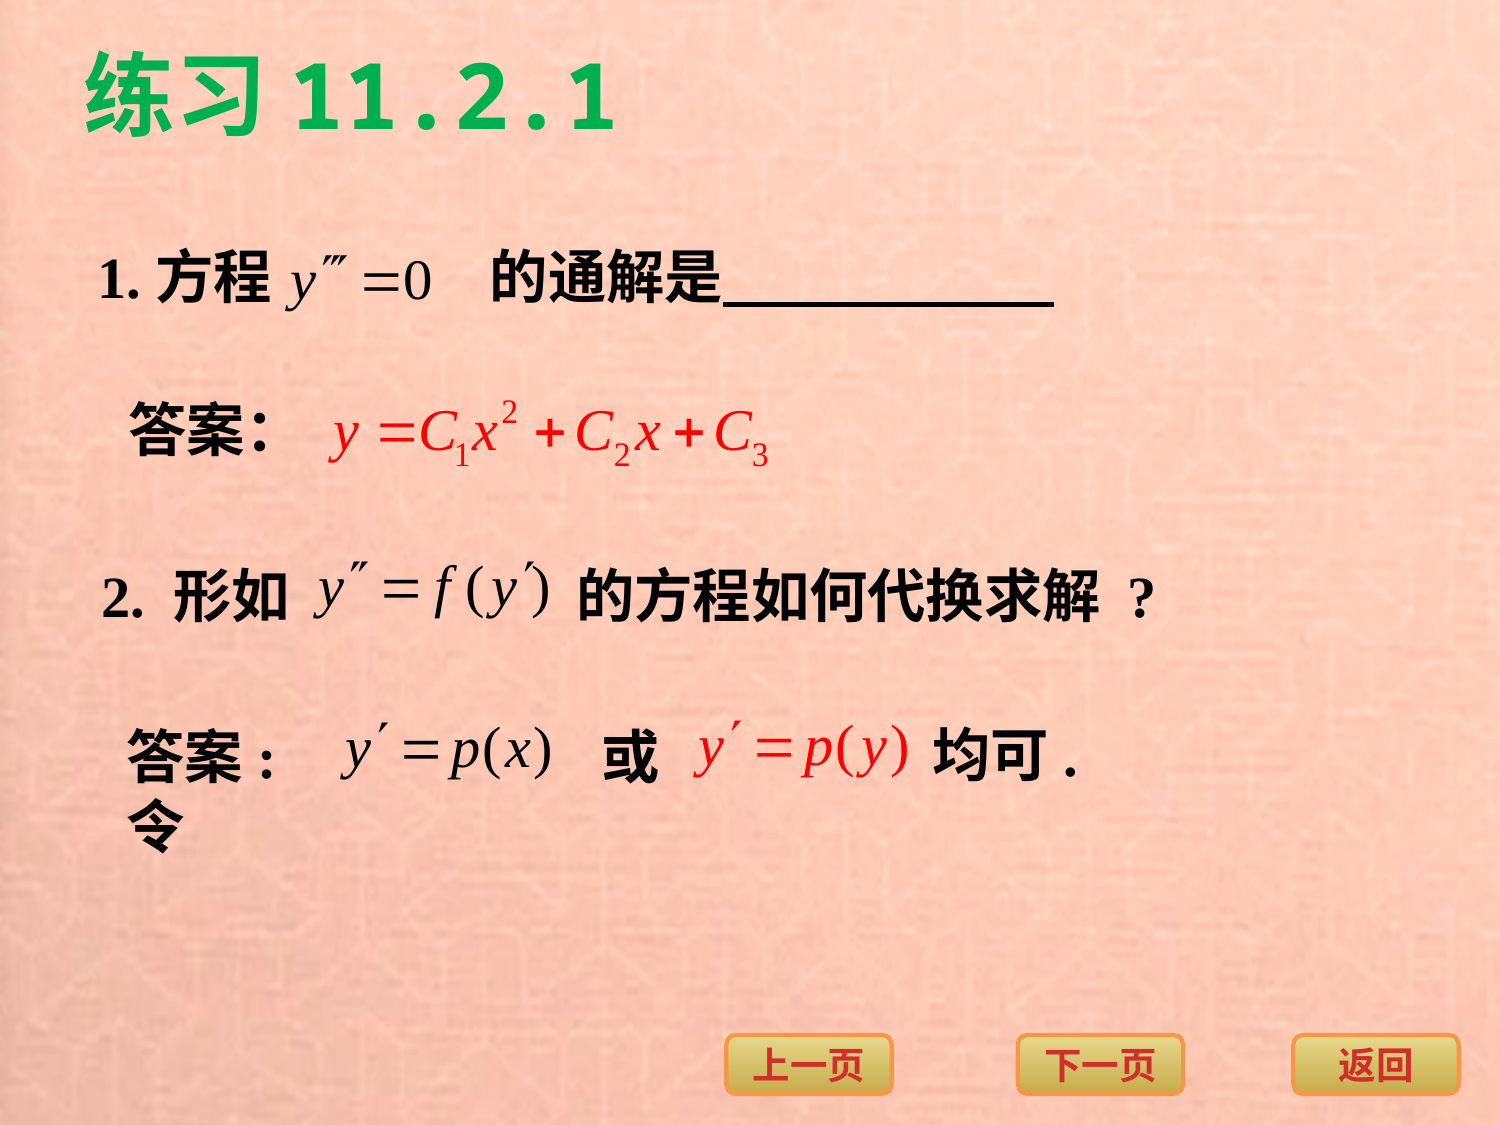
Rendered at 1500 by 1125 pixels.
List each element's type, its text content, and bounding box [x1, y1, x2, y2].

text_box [336, 719, 558, 787]
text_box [281, 252, 435, 319]
text_box 答案: 令 [112, 712, 363, 868]
text_box 或 [586, 712, 725, 798]
text_box 1.方程 [83, 232, 287, 318]
picture [0, 1, 1500, 1125]
text_box 2. 形如 [86, 551, 362, 637]
text_box 的通解是 [475, 232, 1070, 318]
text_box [689, 717, 915, 785]
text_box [324, 393, 772, 472]
text_box 答案： [113, 385, 319, 471]
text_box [309, 558, 558, 626]
text_box 均可. [917, 710, 1131, 796]
text_box 的方程如何代换求解 ? [561, 551, 1162, 637]
text_box 练习11.2.1 [69, 30, 1420, 149]
